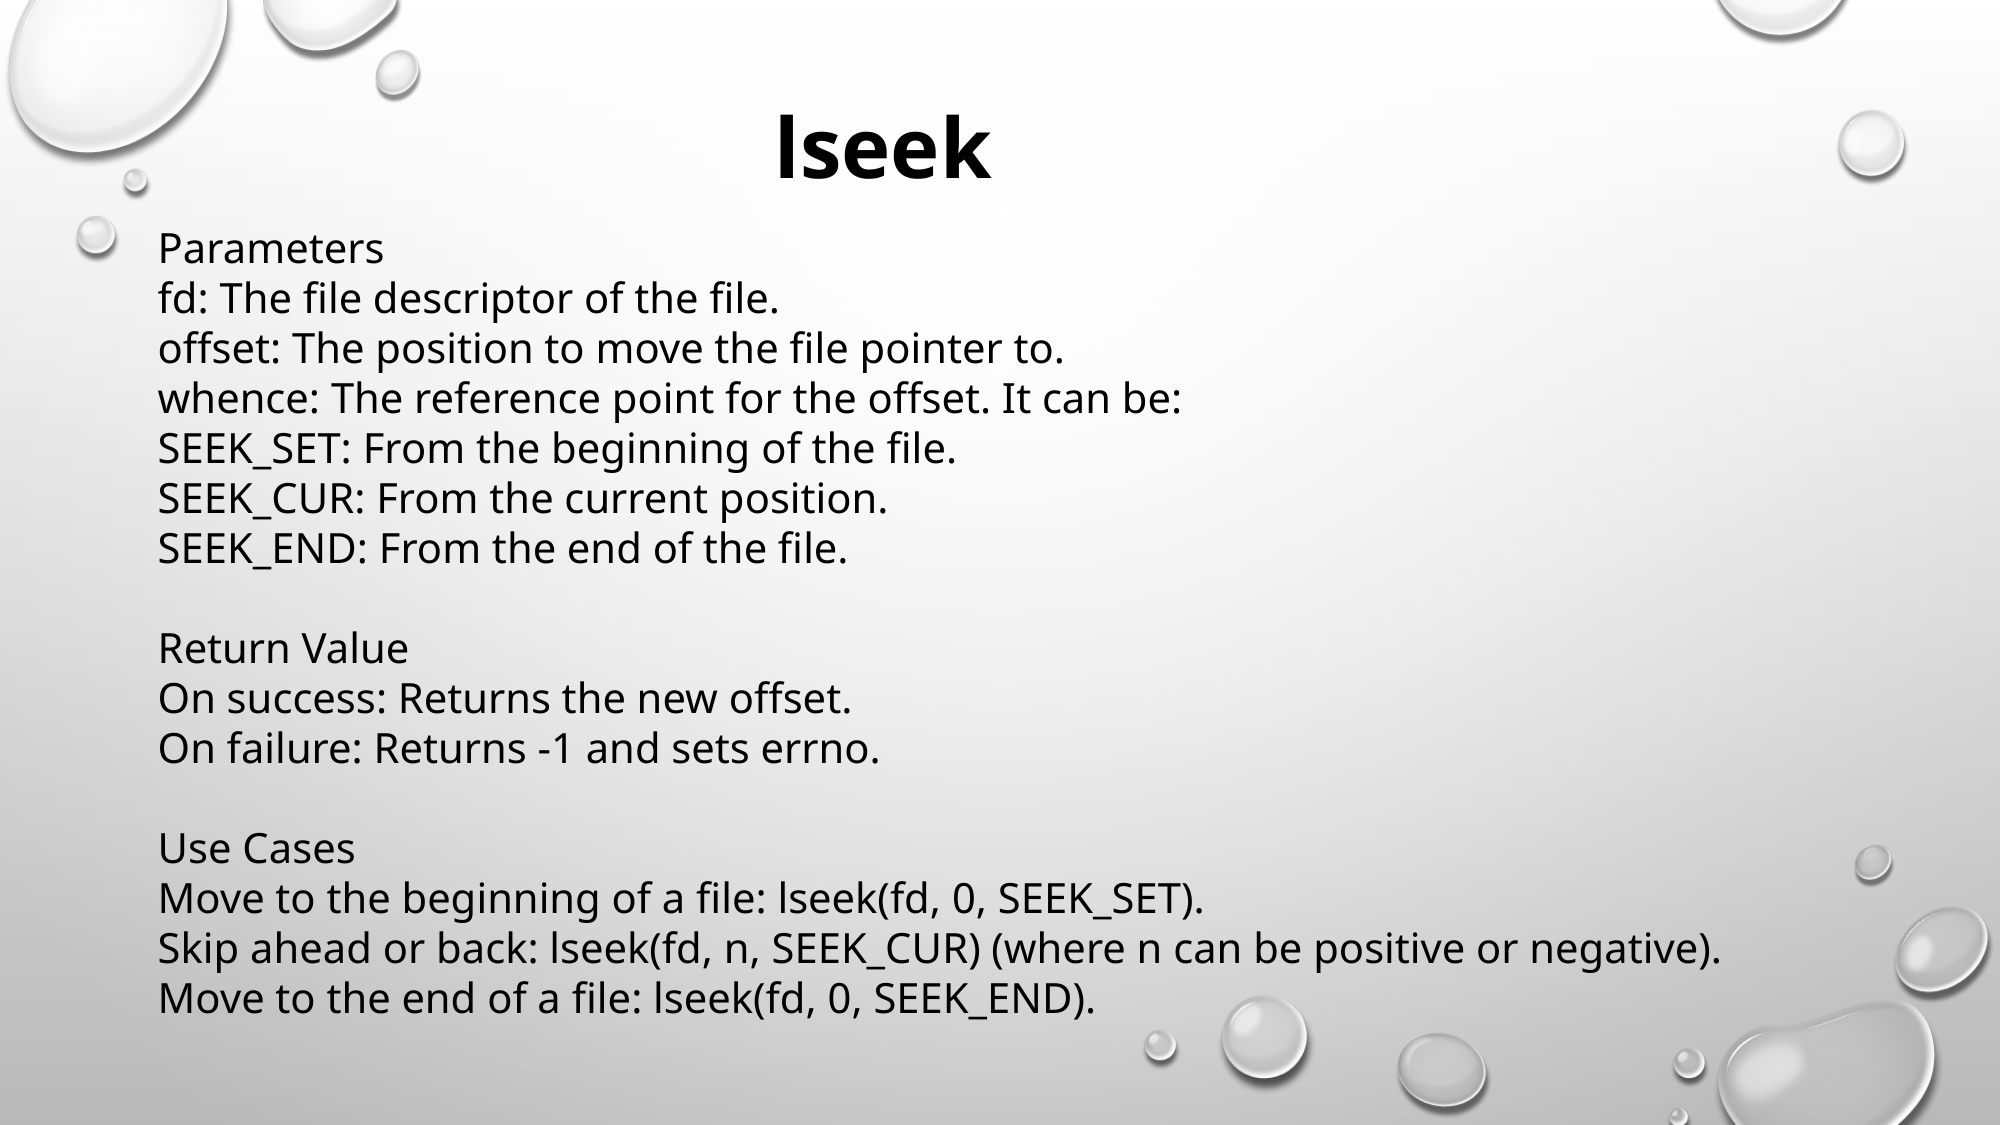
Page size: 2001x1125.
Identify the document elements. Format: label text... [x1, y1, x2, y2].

text_box Parameters fd: The file descriptor of the file. offset: The position to move the file pointer to. whence: The reference point for the offset. It can be: SEEK_SET: From the beginning of the file. SEEK_CUR: From the current position. SEEK_END: From the end of the file. Return Value On success: Returns the new offset. On failure: Returns -1 and sets errno. Use Cases Move to the beginning of a file: lseek(fd, 0, SEEK_SET). Skip ahead or back: lseek(fd, n, SEEK_CUR) (where n can be positive or negative). Move to the end of a file: lseek(fd, 0, SEEK_END). [142, 214, 1829, 1030]
text_box lseek [264, 87, 1503, 203]
picture [0, 0, 2000, 1125]
